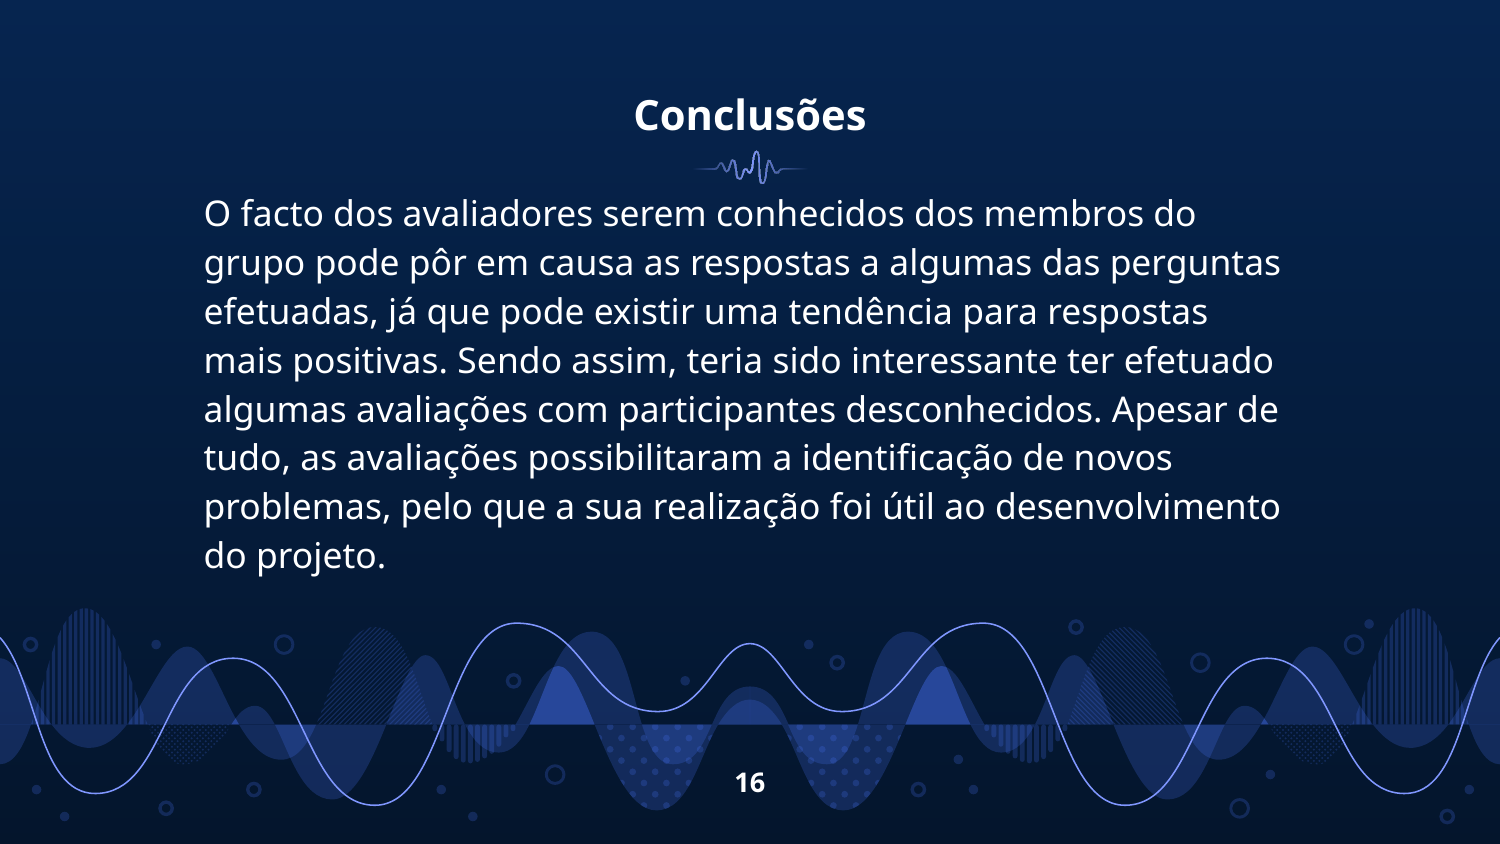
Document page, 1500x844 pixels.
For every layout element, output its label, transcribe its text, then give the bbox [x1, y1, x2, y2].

title Conclusões [203, 74, 1297, 140]
list O facto dos avaliadores serem conhecidos dos membros do grupo pode pôr em causa as respostas a algumas das perguntas efetuadas, já que pode existir uma tendência para respostas mais positivas. Sendo assim, teria sido interessante ter efetuado algumas avaliações com participantes desconhecidos. Apesar de tudo, as avaliações possibilitaram a identificação de novos problemas, pelo que a sua realização foi útil ao desenvolvimento do projeto. [203, 184, 1297, 673]
slide_number ‹#› [705, 724, 795, 844]
